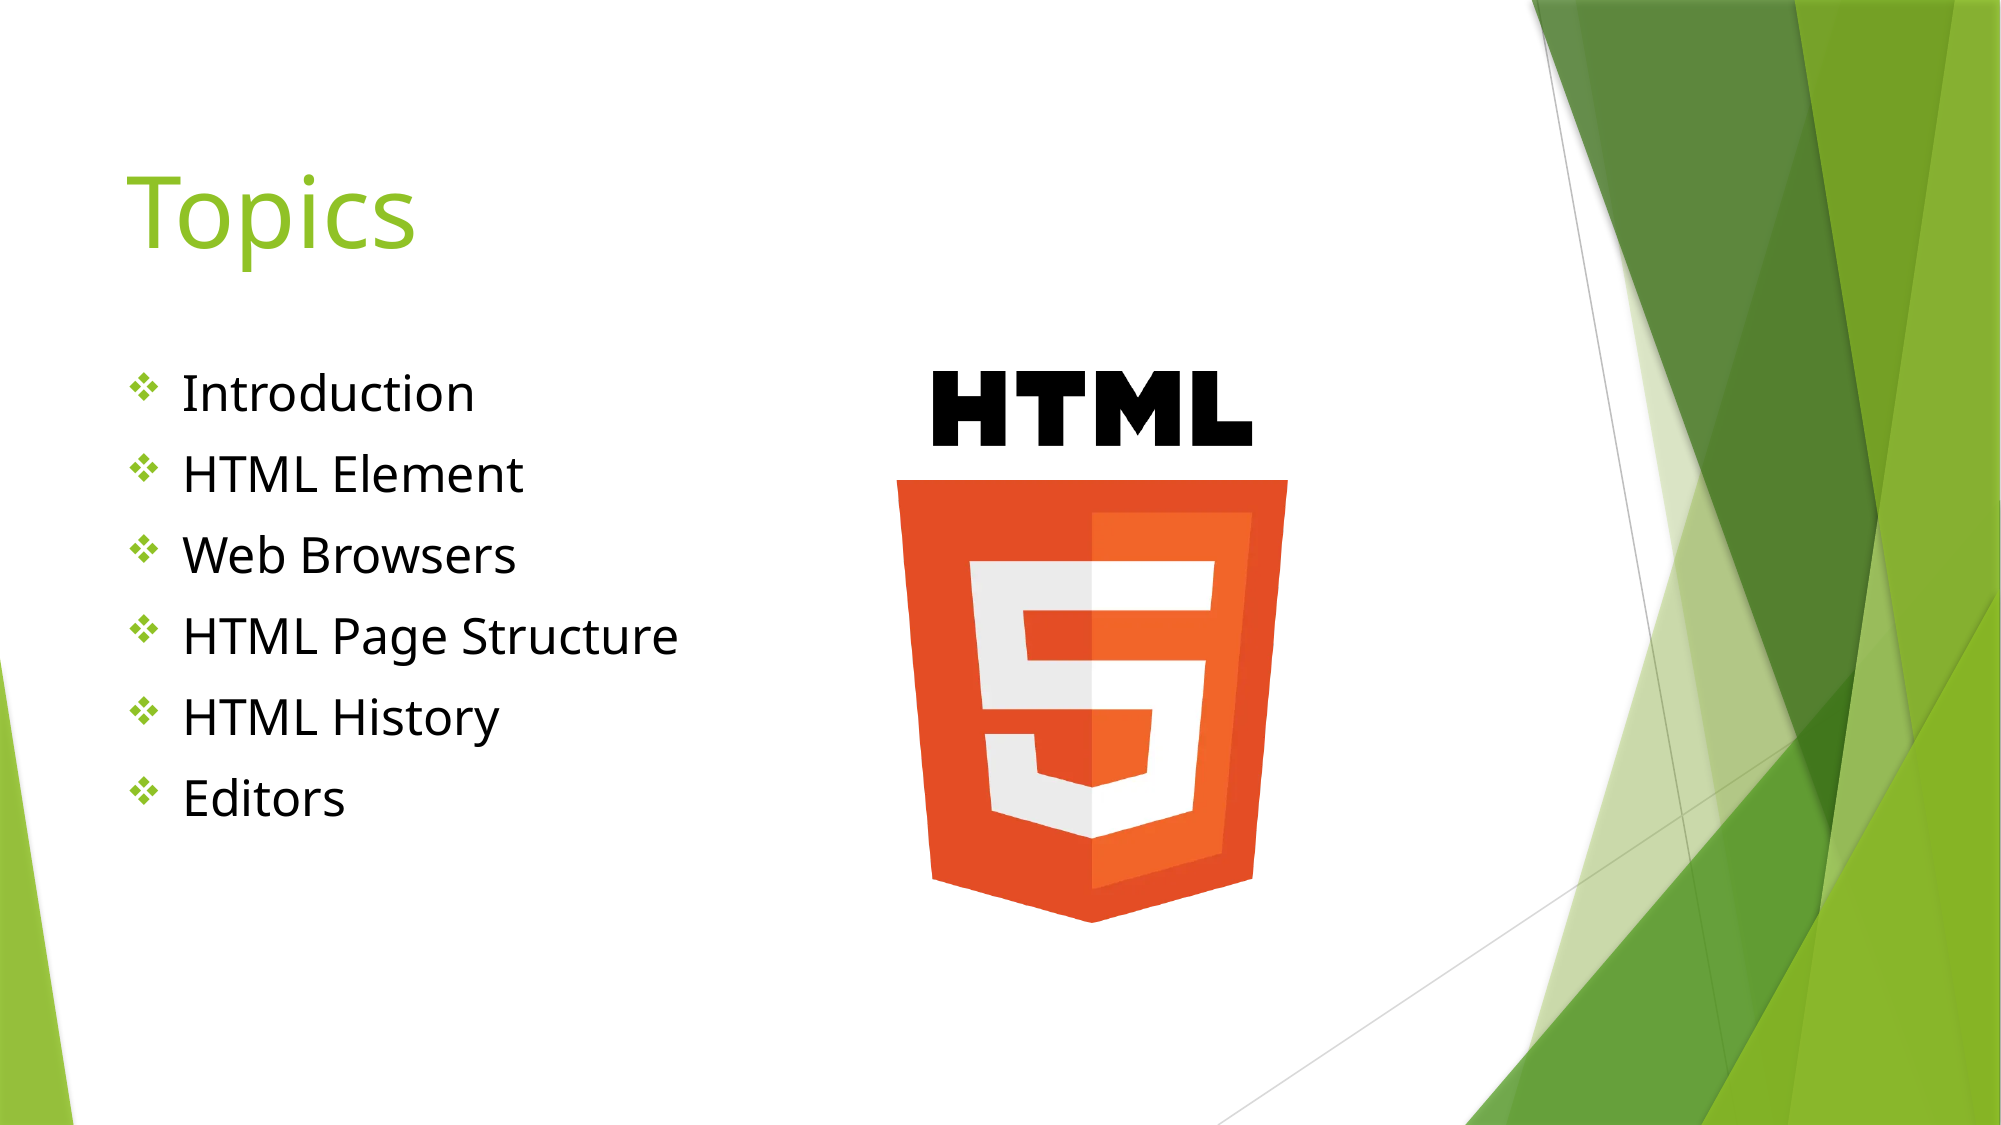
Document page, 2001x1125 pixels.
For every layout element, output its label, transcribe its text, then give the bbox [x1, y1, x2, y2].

picture [815, 371, 1368, 924]
title Topics [111, 99, 1522, 317]
list Introduction HTML Element Web Browsers HTML Page Structure HTML History Editors [111, 354, 1522, 992]
